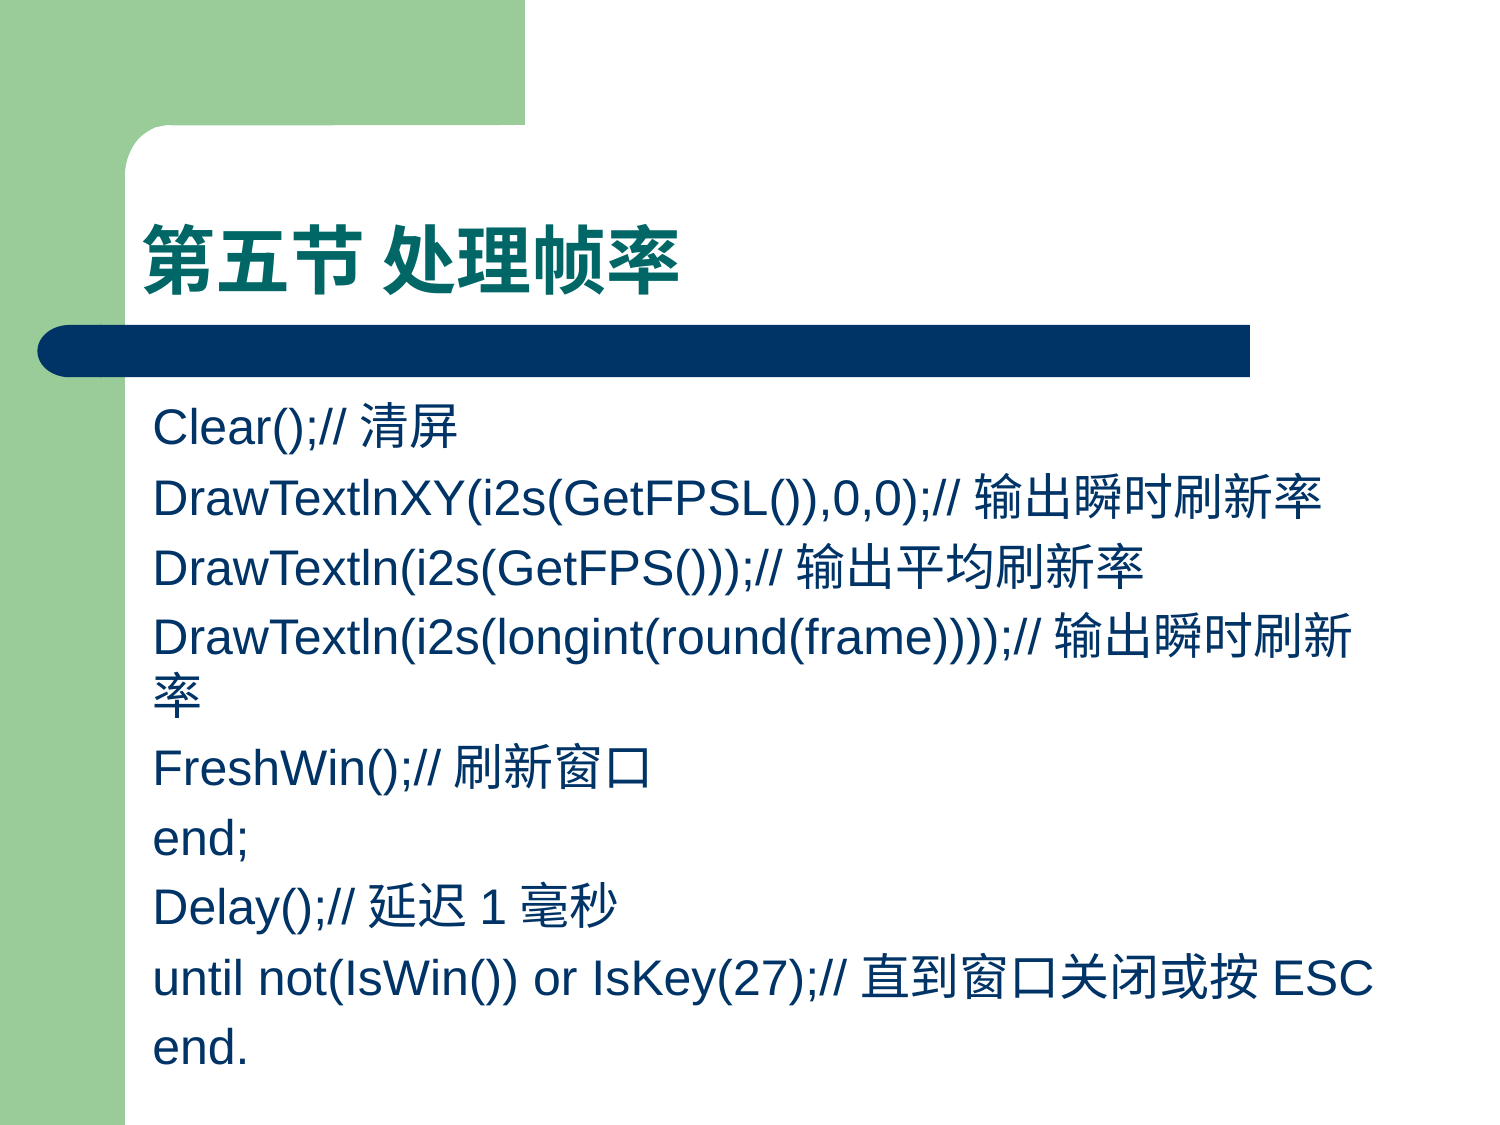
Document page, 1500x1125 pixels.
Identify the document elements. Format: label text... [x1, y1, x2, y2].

title 第五节 处理帧率 [125, 125, 1425, 313]
list Clear();//清屏 DrawTextlnXY(i2s(GetFPSL()),0,0);//输出瞬时刷新率 DrawTextln(i2s(GetFPS()));//输出平均刷新率 DrawTextln(i2s(longint(round(frame))));//输出瞬时刷新率 FreshWin();//刷新窗口 end; Delay();//延迟1毫秒 until not(IsWin()) or IsKey(27);//直到窗口关闭或按ESC end. [137, 387, 1400, 999]
